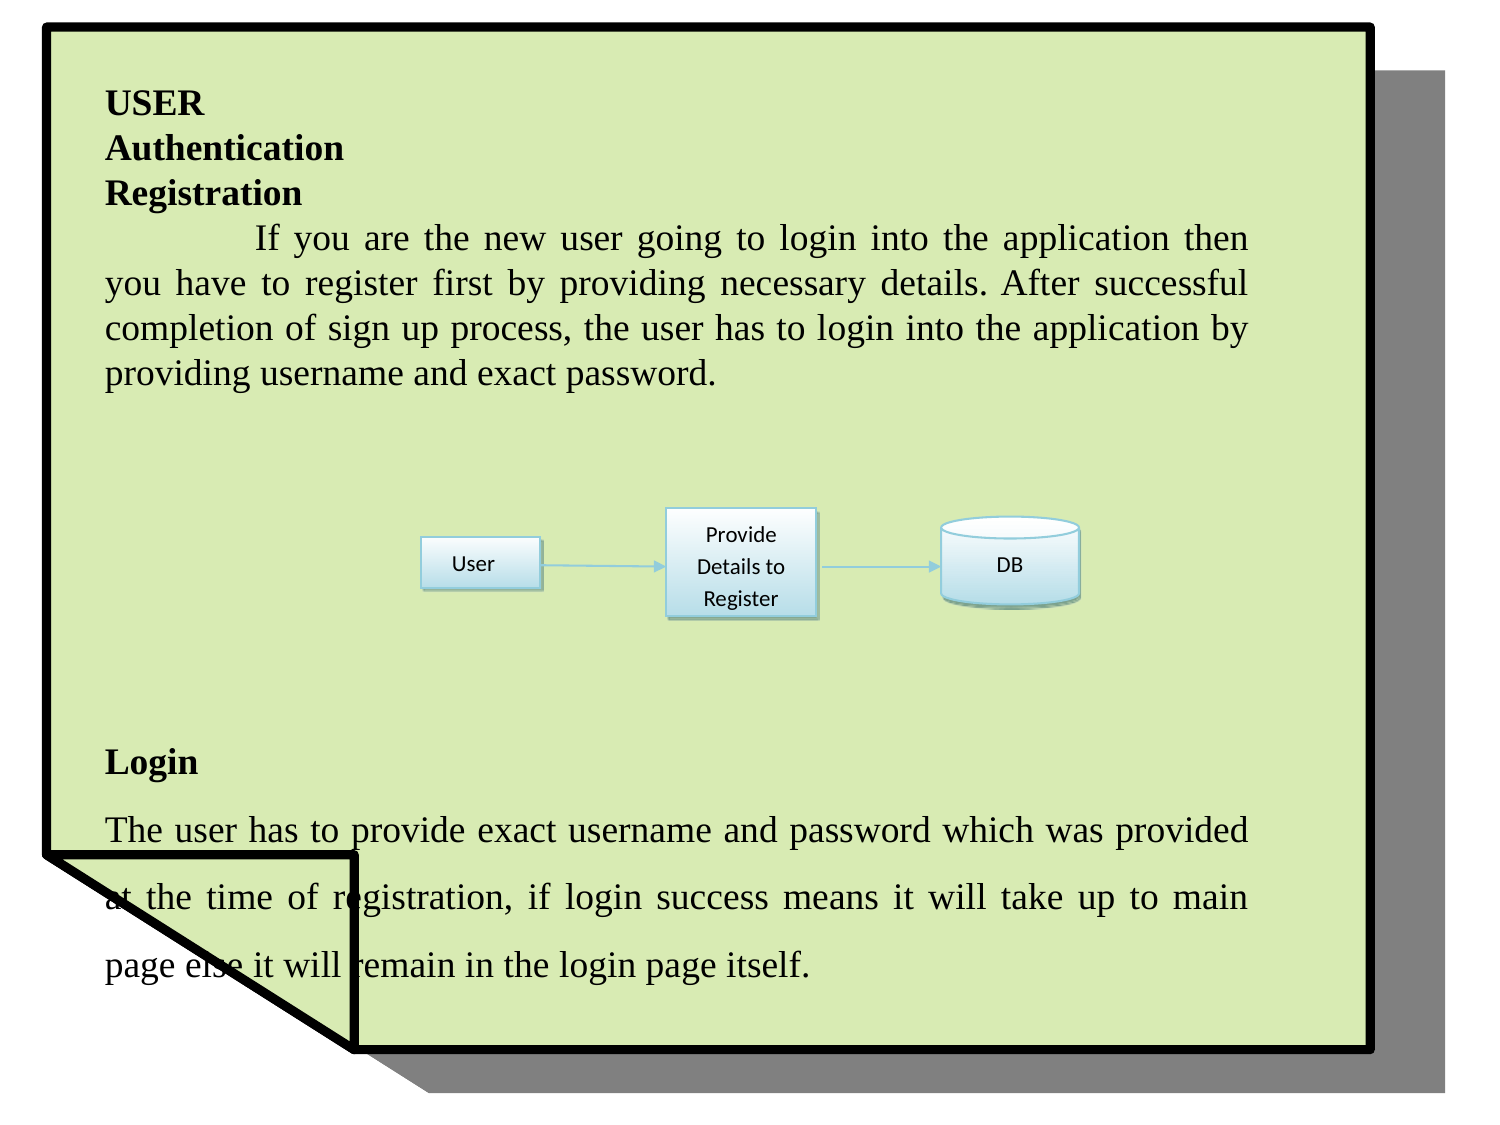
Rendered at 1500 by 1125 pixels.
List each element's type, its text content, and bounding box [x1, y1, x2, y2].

text_box Login The user has to provide exact username and password which was provided at the time of registration, if login success means it will take up to main page else it will remain in the login page itself. [90, 707, 1265, 993]
text_box USER Authentication Registration If you are the new user going to login into the application then you have to register first by providing necessary details. After successful completion of sign up process, the user has to login into the application by providing username and exact password. [90, 70, 1265, 491]
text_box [420, 508, 1080, 617]
